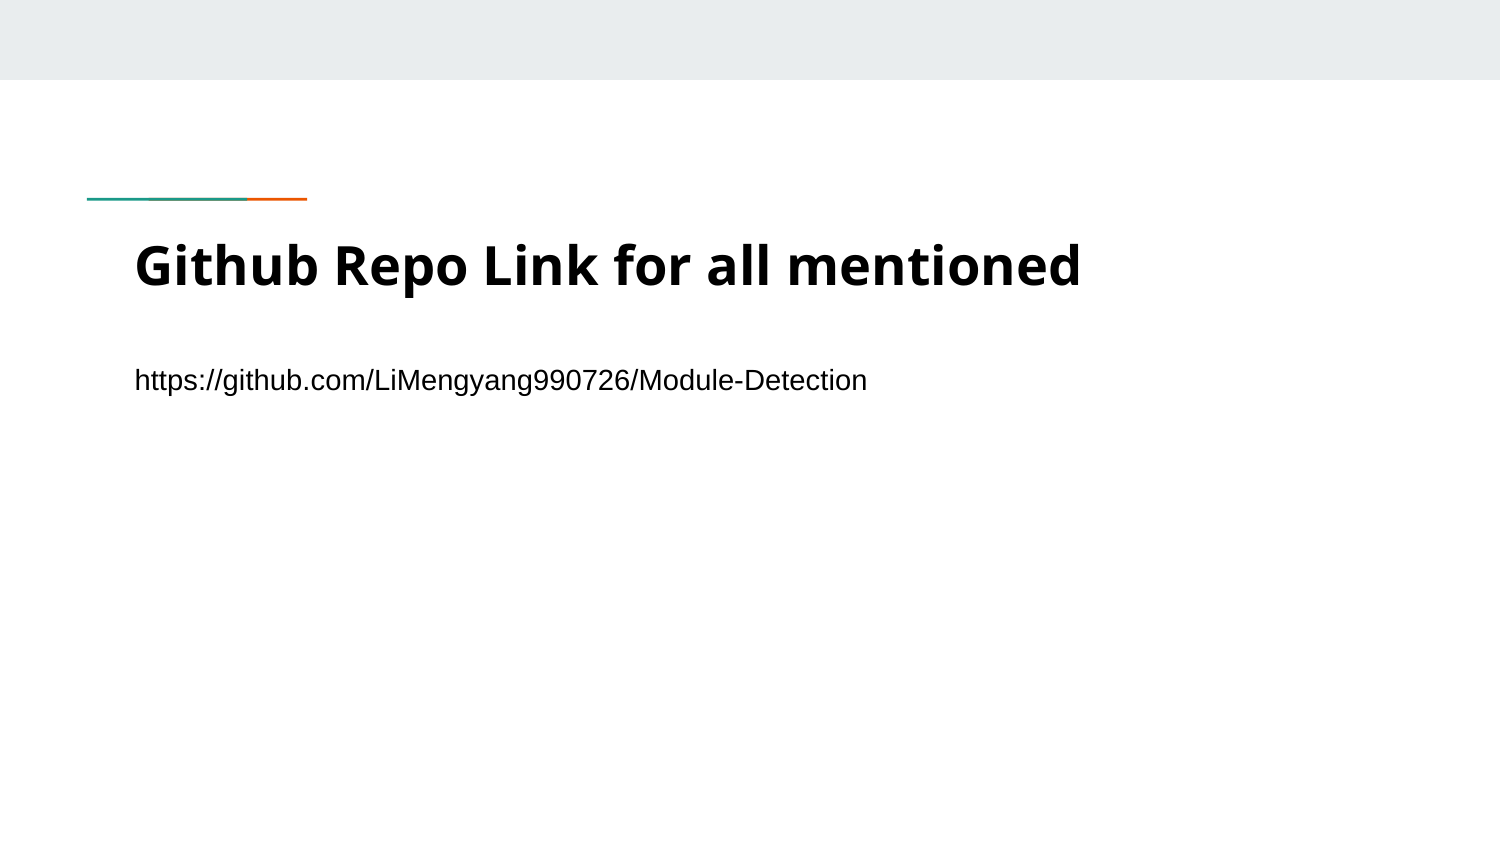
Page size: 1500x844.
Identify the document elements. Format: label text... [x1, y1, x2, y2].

title Github Repo Link for all mentioned [119, 216, 1381, 305]
list https://github.com/LiMengyang990726/Module-Detection [119, 341, 1381, 712]
